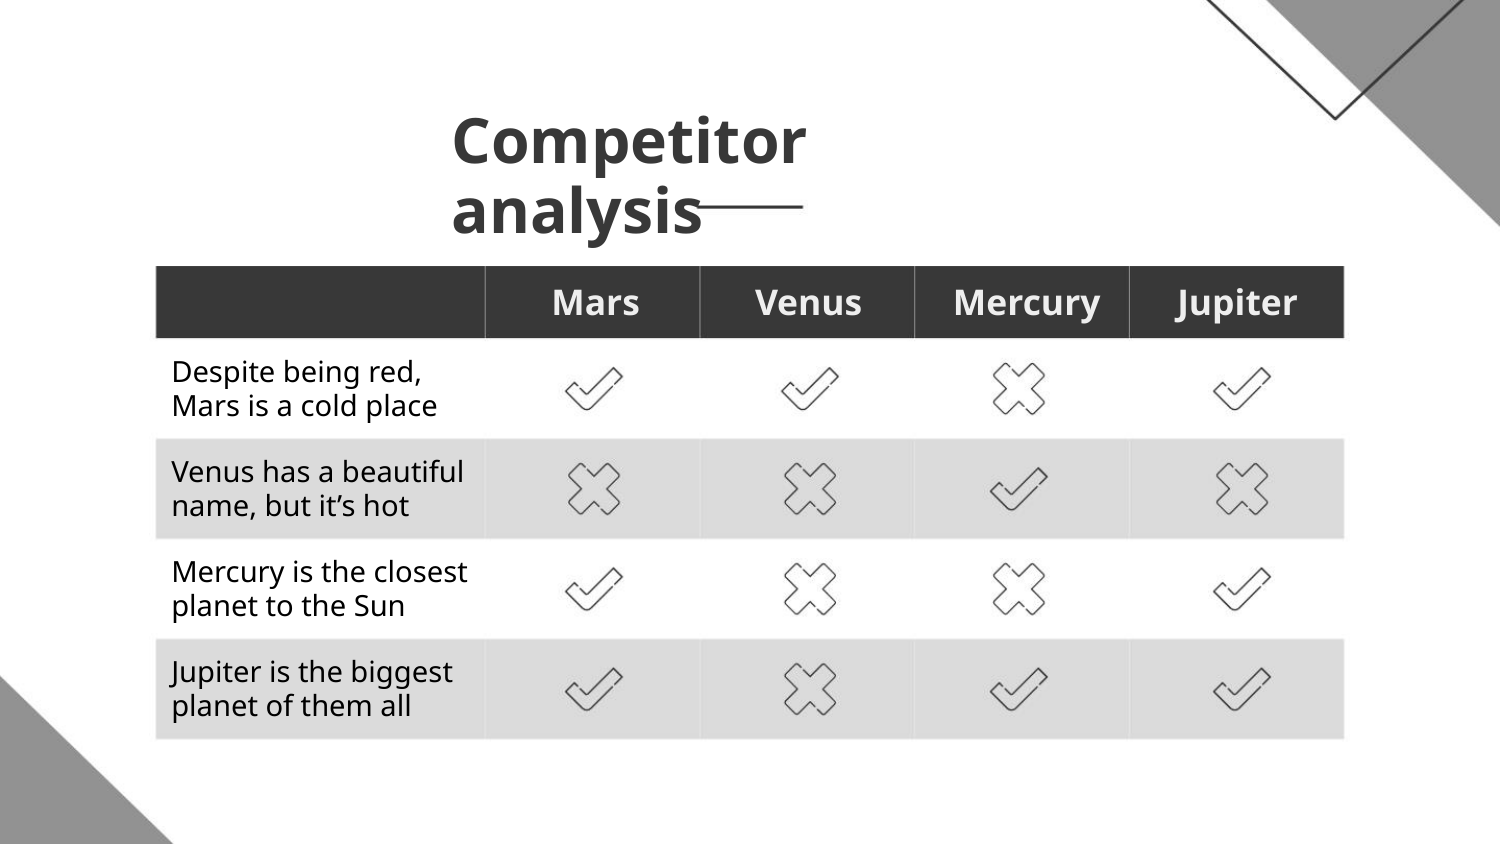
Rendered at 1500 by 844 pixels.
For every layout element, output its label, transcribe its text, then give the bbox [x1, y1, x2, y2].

text_box Competitor analysis [451, 106, 1074, 246]
text_box Jupiter is the biggest planet of them all [171, 655, 464, 723]
text_box Mercury [952, 283, 1116, 323]
text_box Mercury is the closest planet to the Sun [171, 555, 479, 623]
text_box Venus [754, 283, 887, 323]
text_box Venus has a beautiful name, but it’s hot [171, 455, 477, 523]
text_box Despite being red, Mars is a cold place [171, 355, 454, 423]
text_box Jupiter [1177, 283, 1321, 323]
text_box [0, 0, 1500, 844]
text_box Mars [551, 283, 659, 323]
